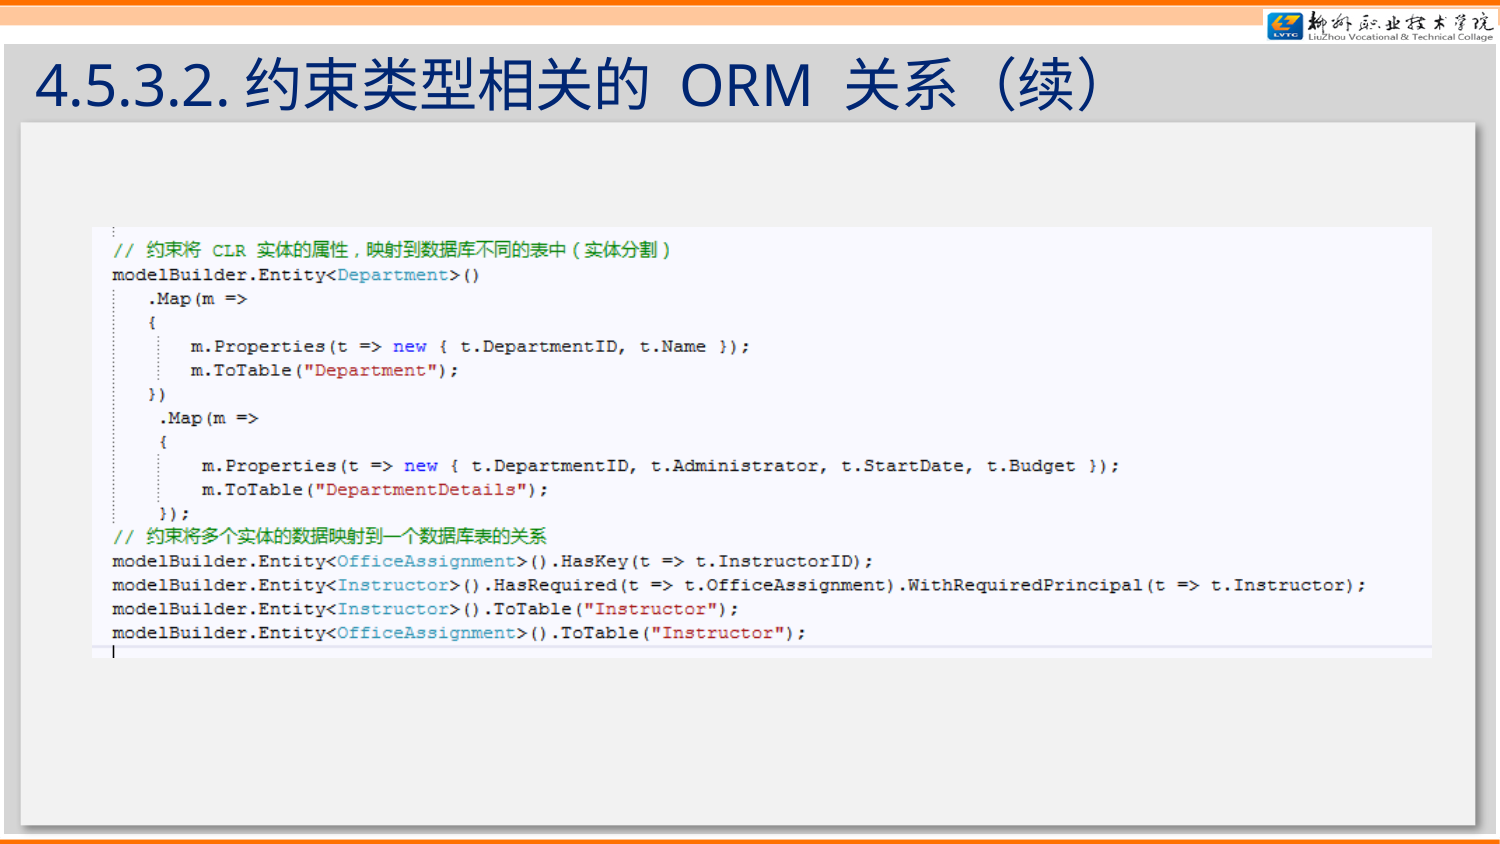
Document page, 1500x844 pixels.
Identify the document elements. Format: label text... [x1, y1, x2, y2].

picture [0, 839, 1500, 844]
picture [0, 0, 1500, 42]
title 4.5.3.2.约束类型相关的 ORM 关系（续） [20, 53, 1474, 113]
picture [92, 227, 1432, 658]
